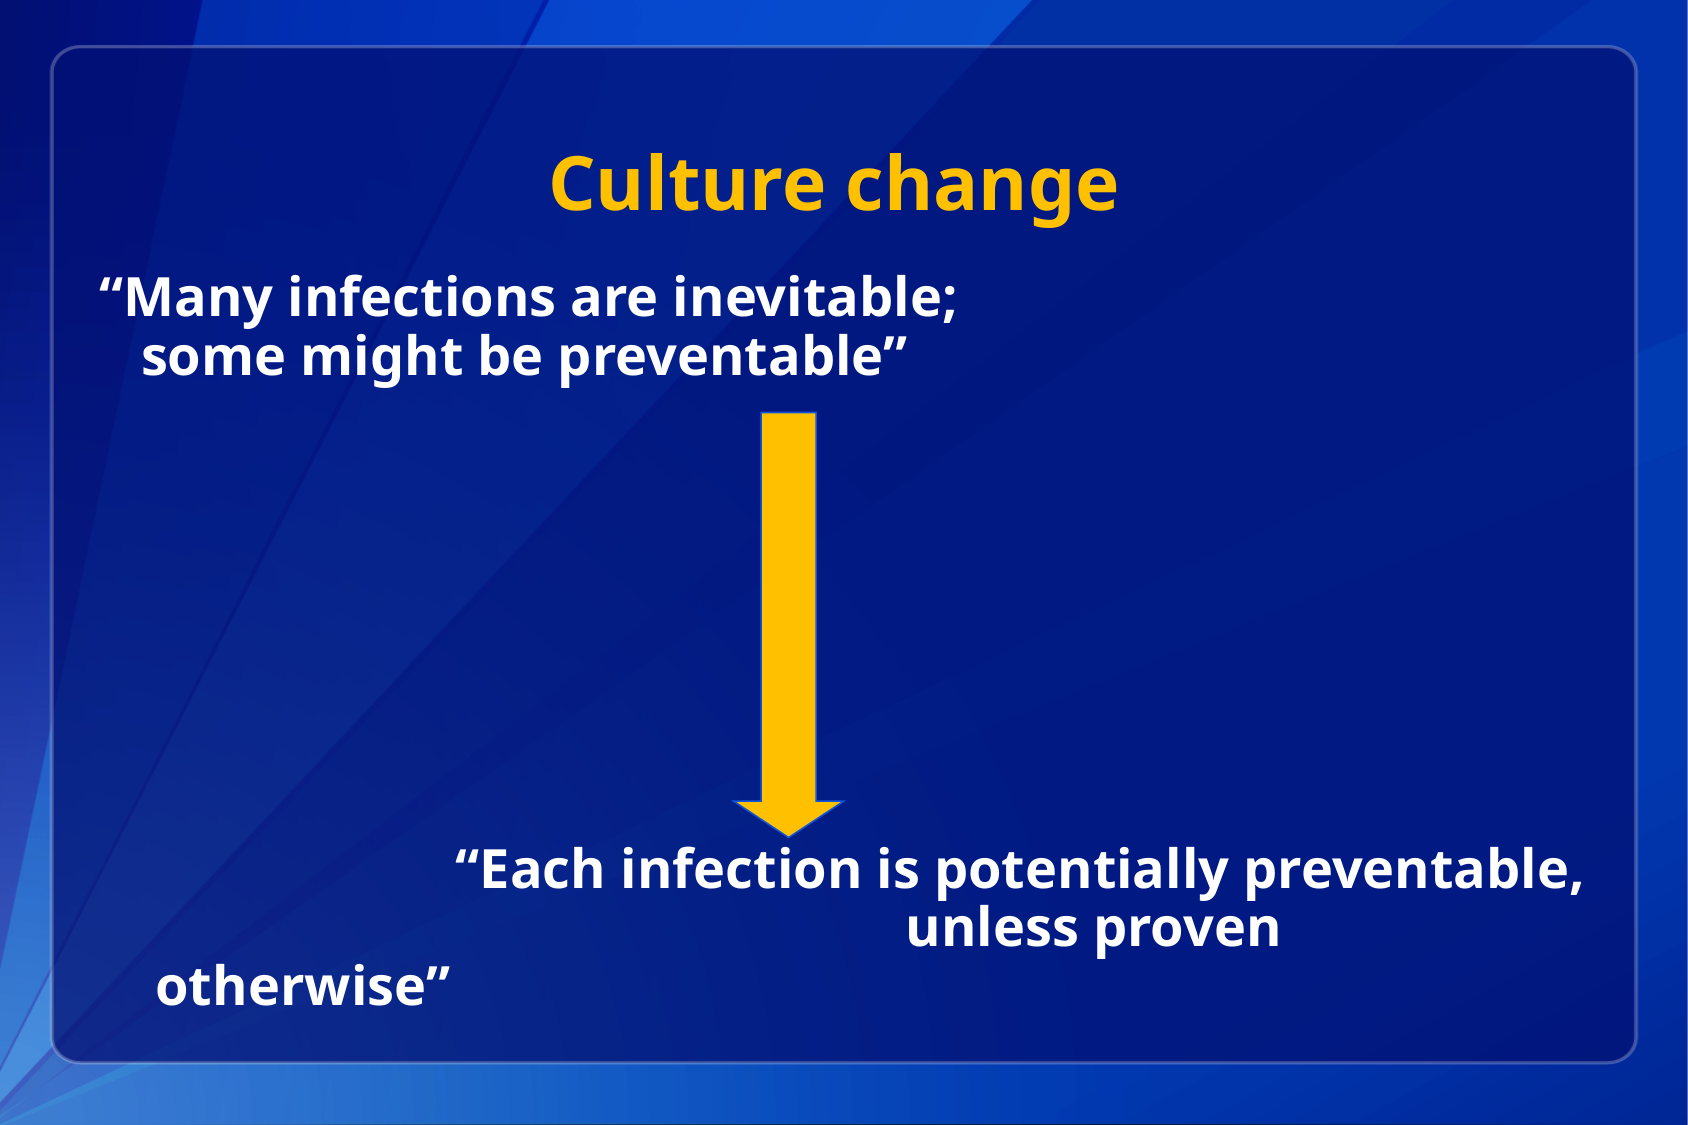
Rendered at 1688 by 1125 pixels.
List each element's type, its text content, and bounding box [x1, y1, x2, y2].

list “Many infections are inevitable; some might be preventable” “Each infection is potentially preventable, unless proven otherwise” [84, 262, 1604, 950]
title Culture change [84, 45, 1604, 233]
picture [0, 0, 1688, 1125]
text_box [733, 412, 844, 838]
